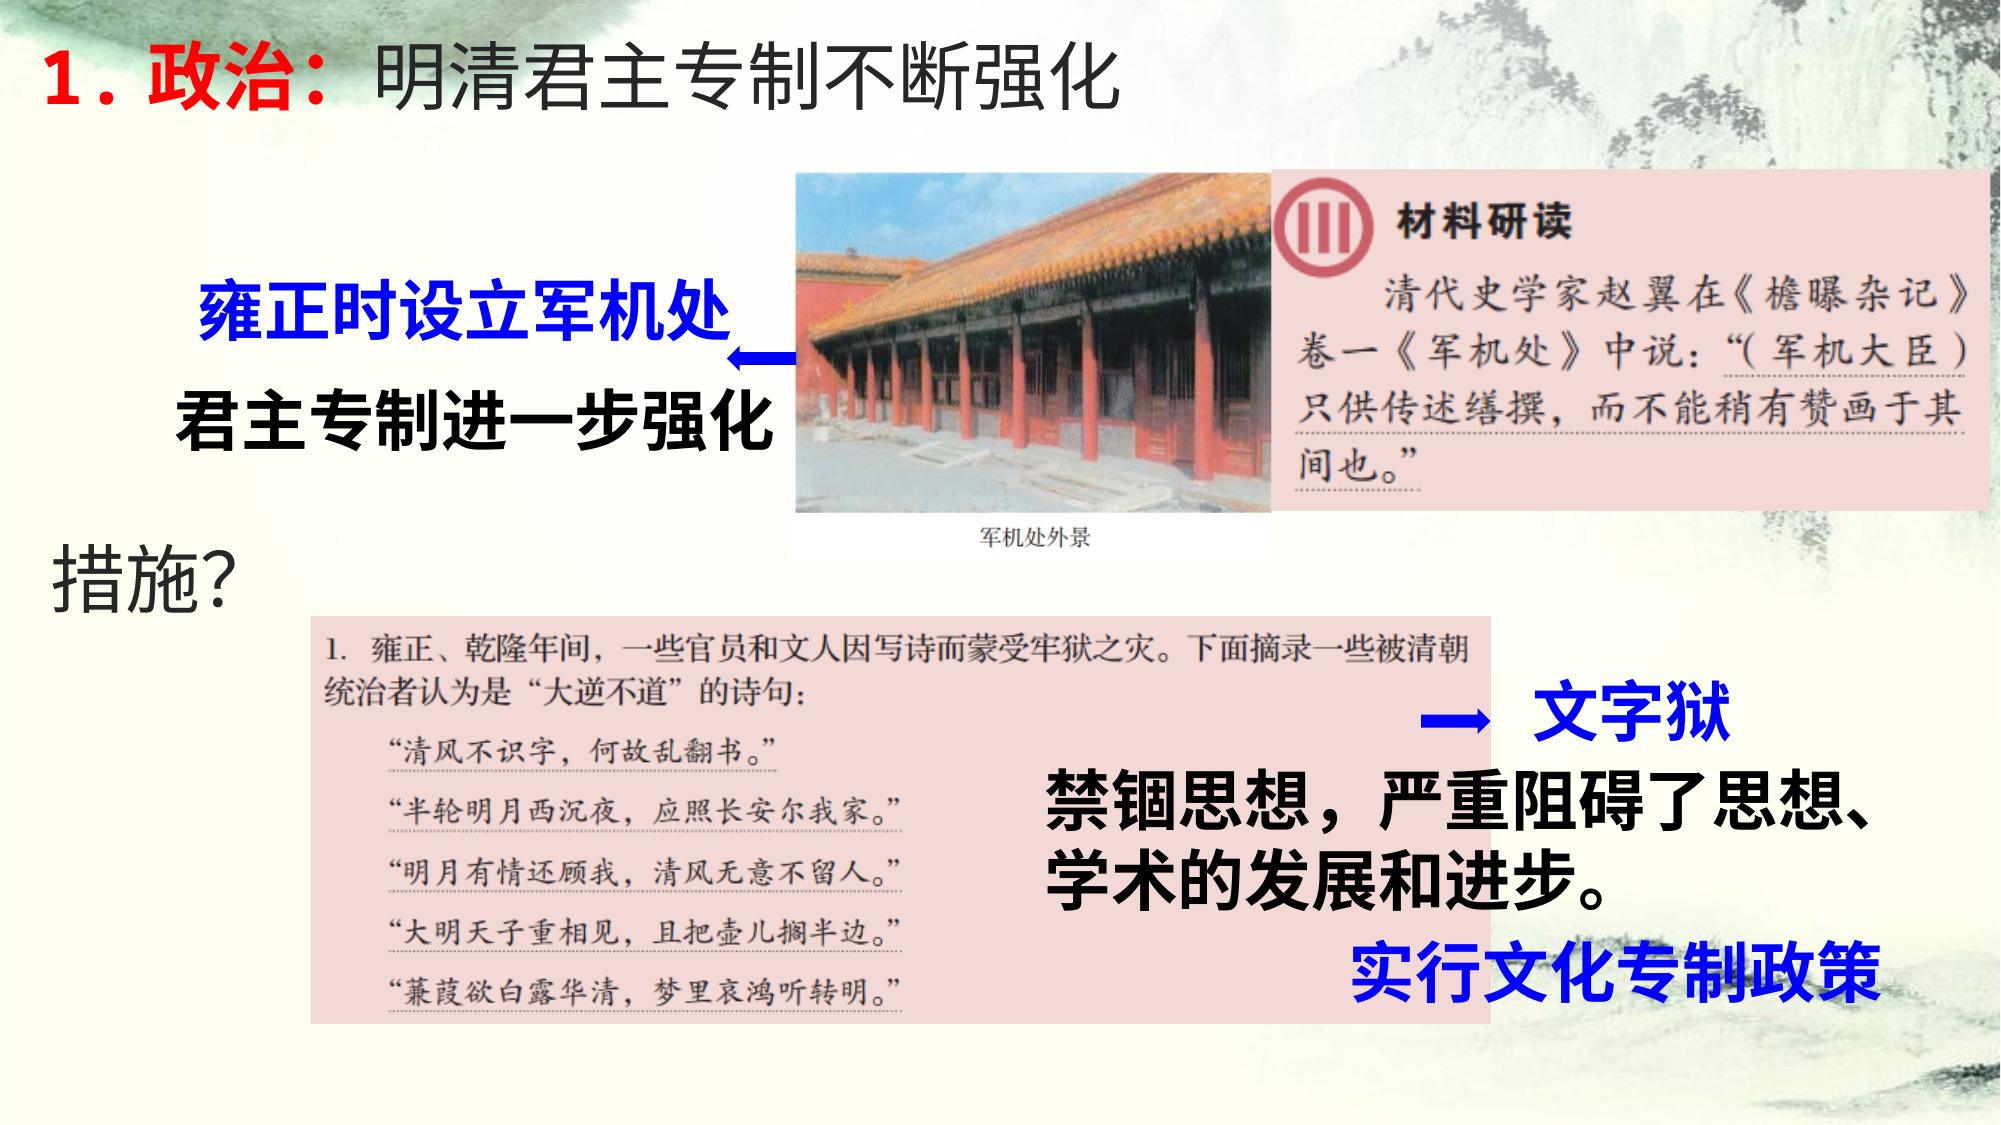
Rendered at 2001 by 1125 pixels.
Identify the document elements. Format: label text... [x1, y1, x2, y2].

text_box 文字狱 [1517, 662, 1821, 751]
text_box [725, 344, 781, 373]
picture [0, 0, 2001, 1125]
text_box 1.政治：明清君主专制不断强化 [24, 22, 1164, 128]
text_box 君主专制进一步强化 [159, 371, 781, 466]
text_box 禁锢思想，严重阻碍了思想、学术的发展和进步。 [1495, 751, 1886, 923]
text_box 实行文化专制政策 [1495, 923, 1955, 1019]
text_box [787, 169, 1991, 559]
text_box 措施？ [35, 525, 285, 631]
text_box 雍正时设立军机处 [183, 261, 781, 357]
